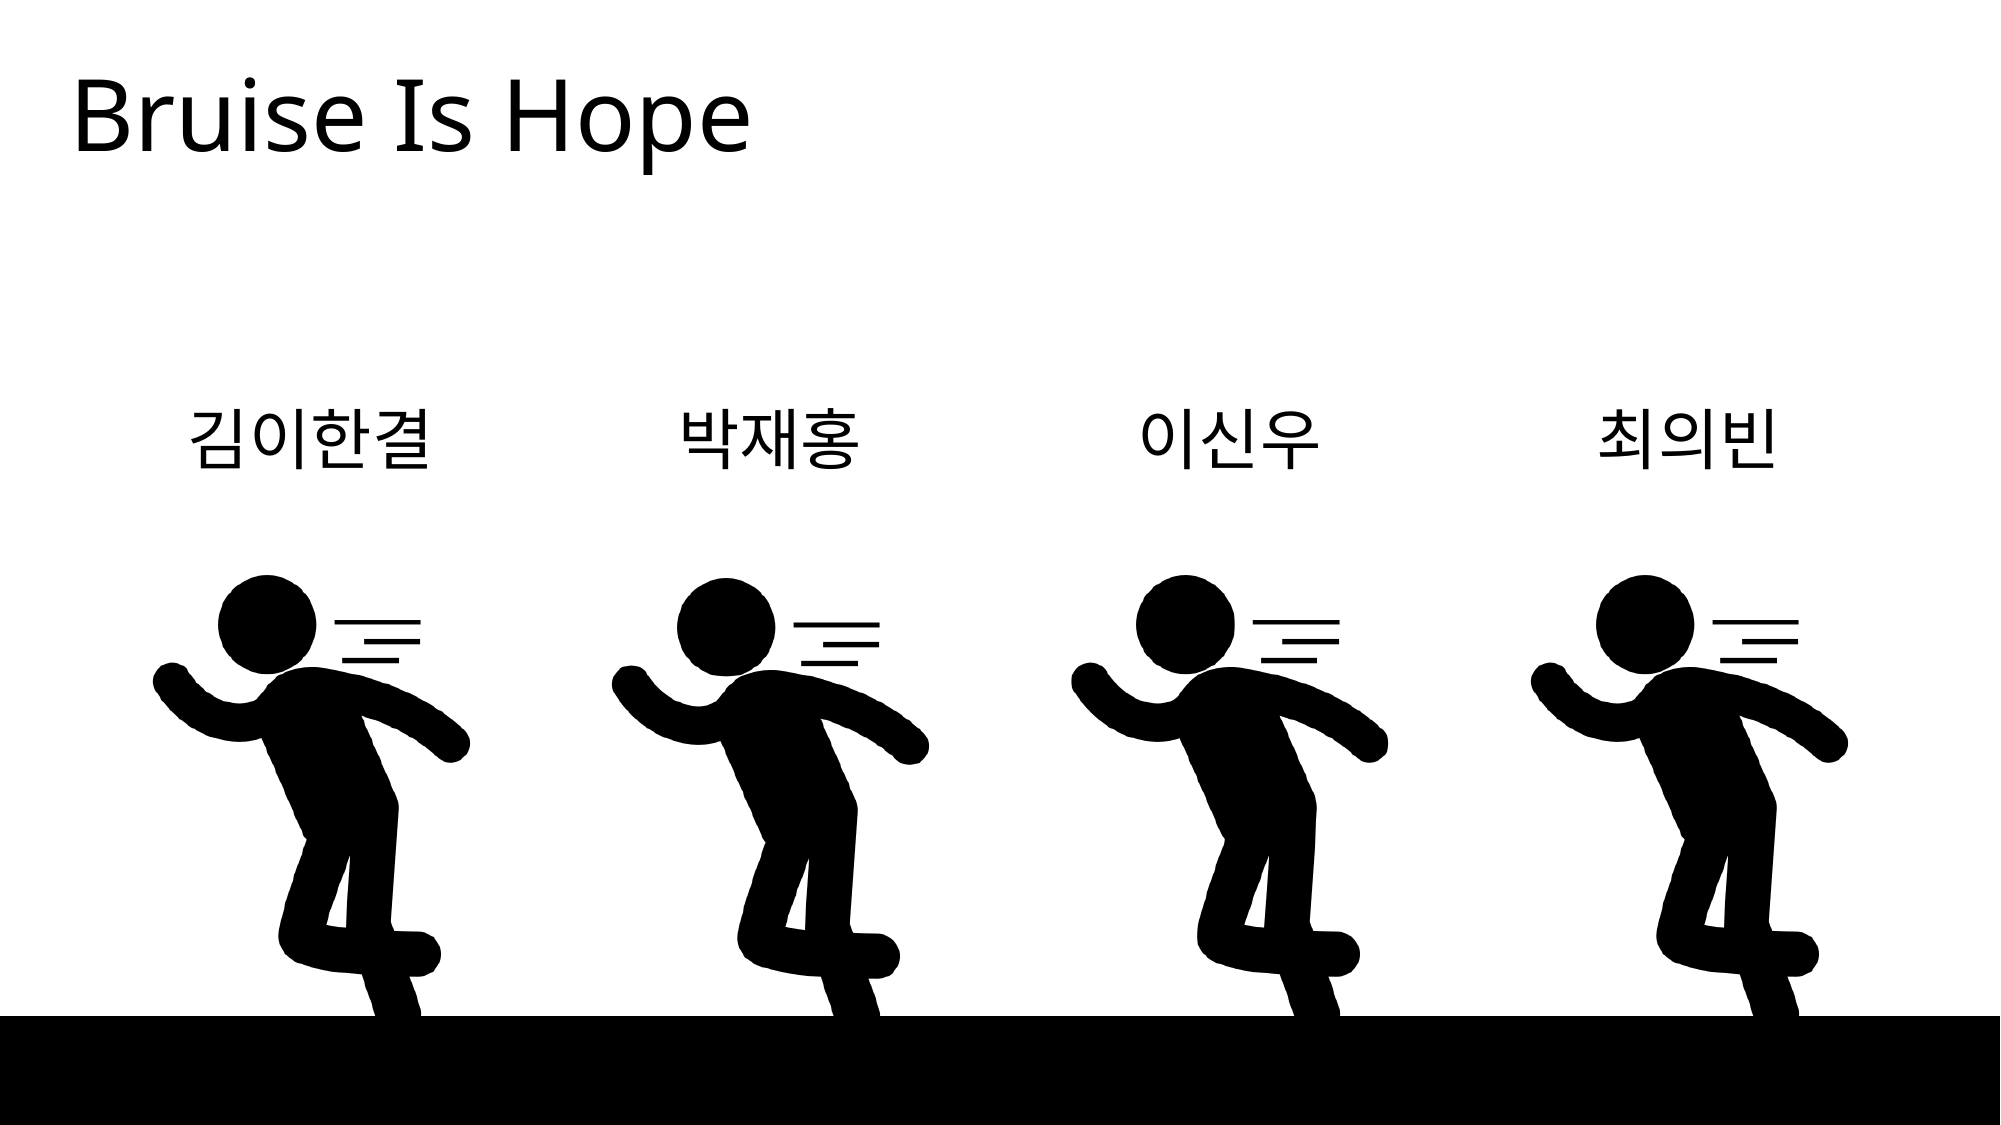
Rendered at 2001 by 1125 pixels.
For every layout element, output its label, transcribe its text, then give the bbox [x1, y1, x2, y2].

text_box 박재홍 [623, 390, 918, 485]
text_box 김이한결 [163, 390, 459, 485]
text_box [81, 575, 1919, 1038]
text_box 최의빈 [1541, 390, 1837, 485]
text_box 이신우 [1082, 390, 1377, 485]
text_box Bruise Is Hope [54, 44, 796, 180]
text_box [0, 1016, 2000, 1125]
